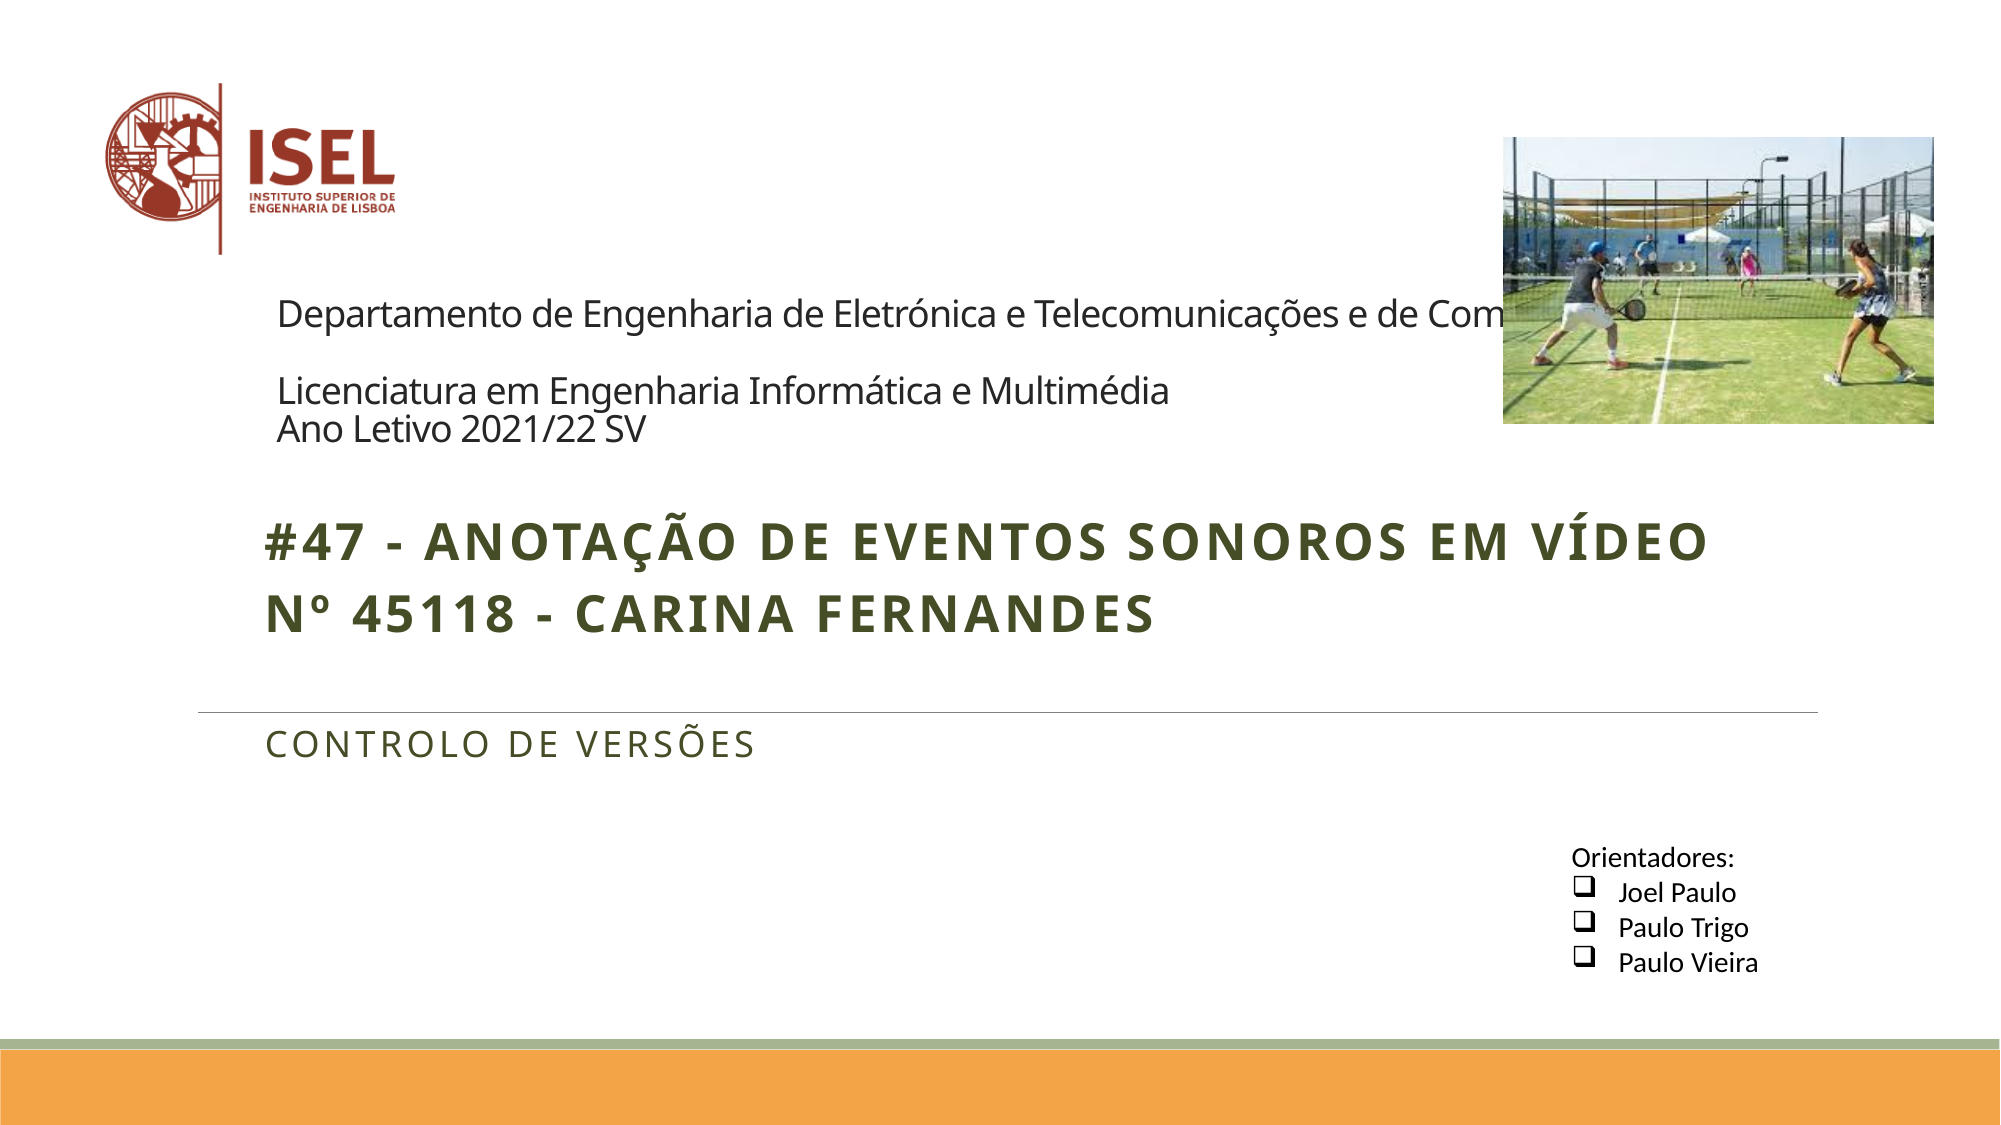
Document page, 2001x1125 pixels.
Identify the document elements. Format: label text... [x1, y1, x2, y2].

text_box Orientadores: Joel Paulo Paulo Trigo Paulo Vieira [1556, 830, 1837, 986]
picture [1503, 137, 1934, 425]
subtitle #47 - ANOTAÇÃO DE EVENTOS SONOROS EM VÍDEO Nº 45118 - Carina Fernandes CONTROLO DE VERSÕES [249, 508, 1750, 780]
picture [104, 83, 395, 255]
title Departamento de Engenharia de Eletrónica e Telecomunicações e de Computadores Licenciatura em Engenharia Informática e Multimédia Ano Letivo 2021/22 SV [261, 287, 1762, 458]
